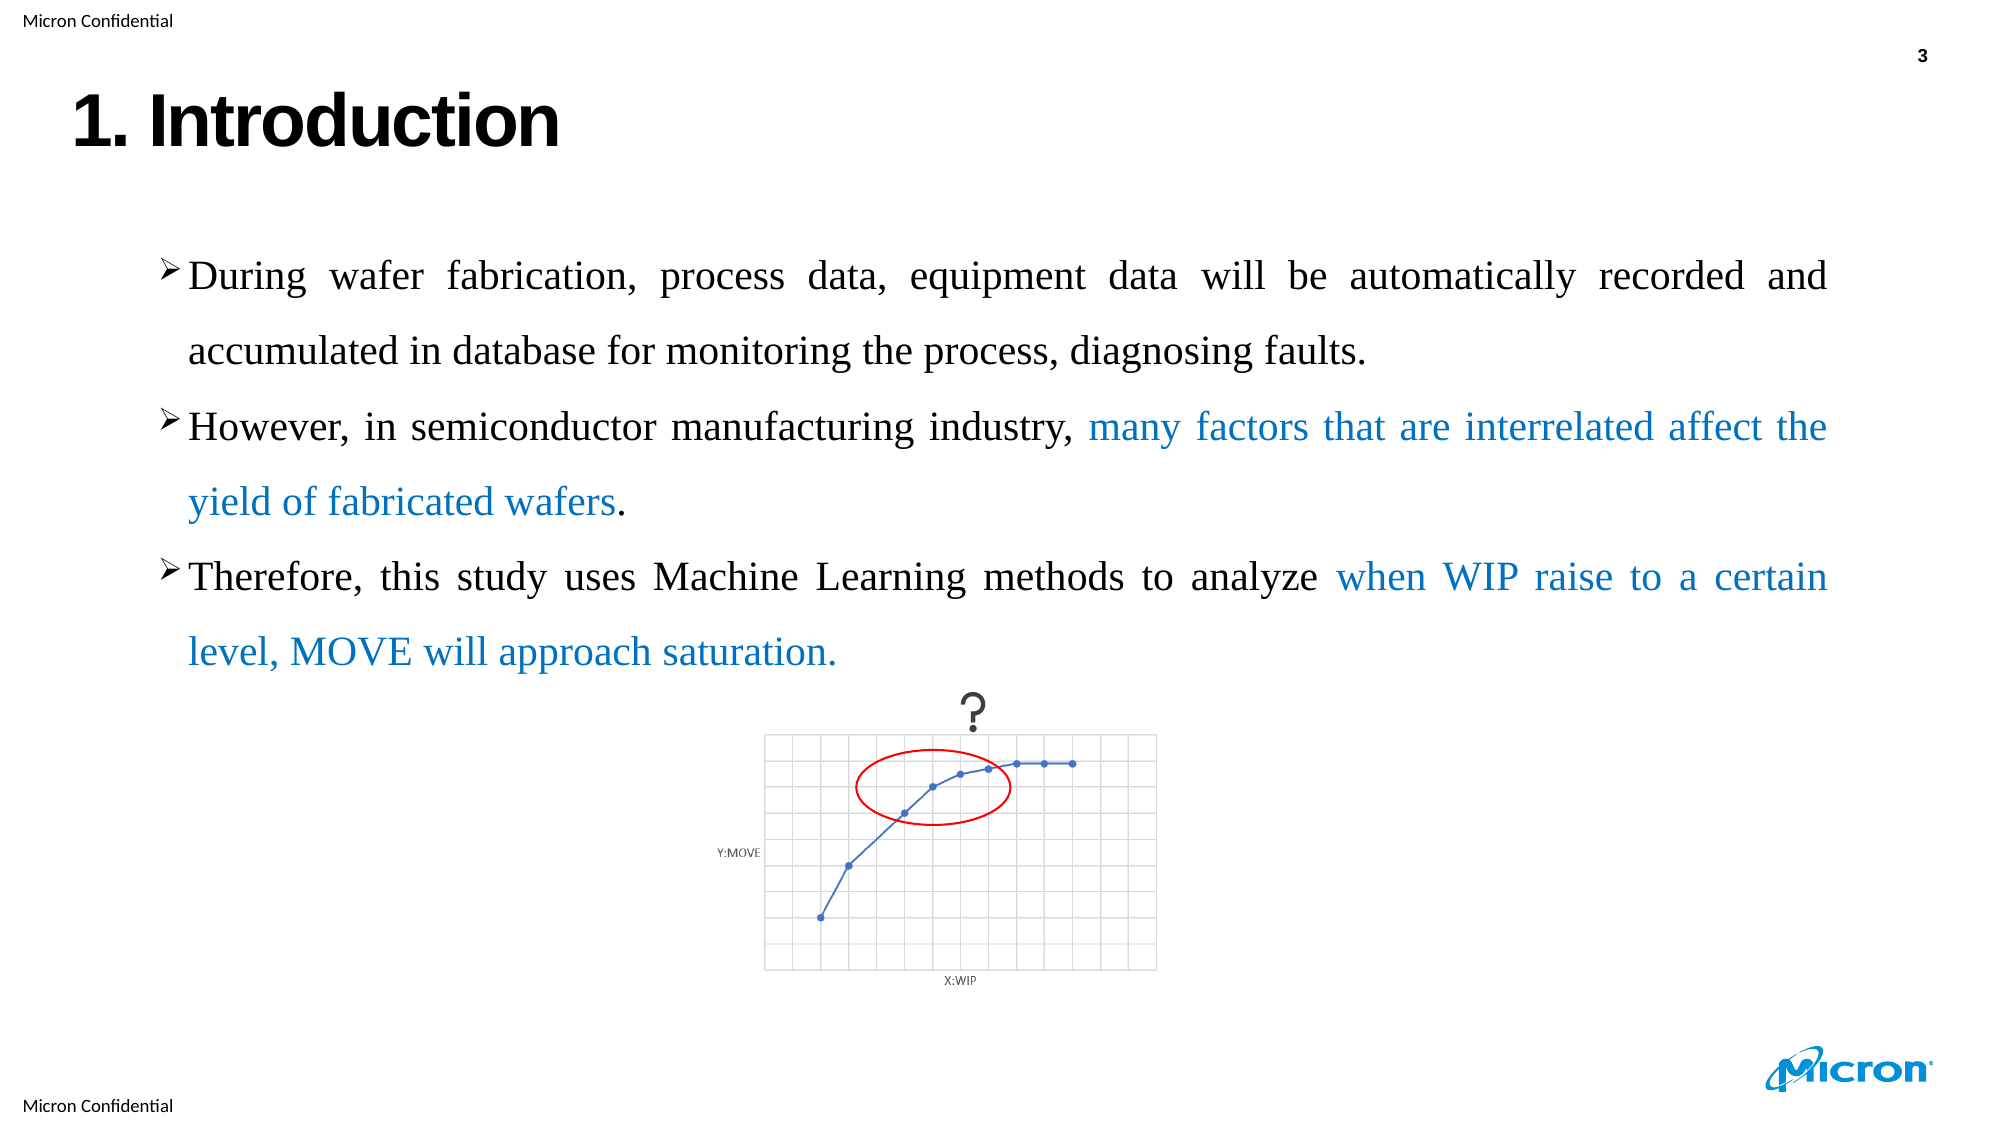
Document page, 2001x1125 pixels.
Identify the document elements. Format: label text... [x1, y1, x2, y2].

picture [703, 686, 1164, 993]
picture [1788, 1076, 1803, 1084]
list During wafer fabrication, process data, equipment data will be automatically recorded and accumulated in database for monitoring the process, diagnosing faults. However, in semiconductor manufacturing industry, many factors that are interrelated affect the yield of fabricated wafers. Therefore, this study uses Machine Learning methods to analyze when WIP raise to a certain level, MOVE will approach saturation. [143, 215, 1844, 987]
slide_number 3 [1846, 36, 1943, 75]
title 1. Introduction [56, 74, 1944, 172]
